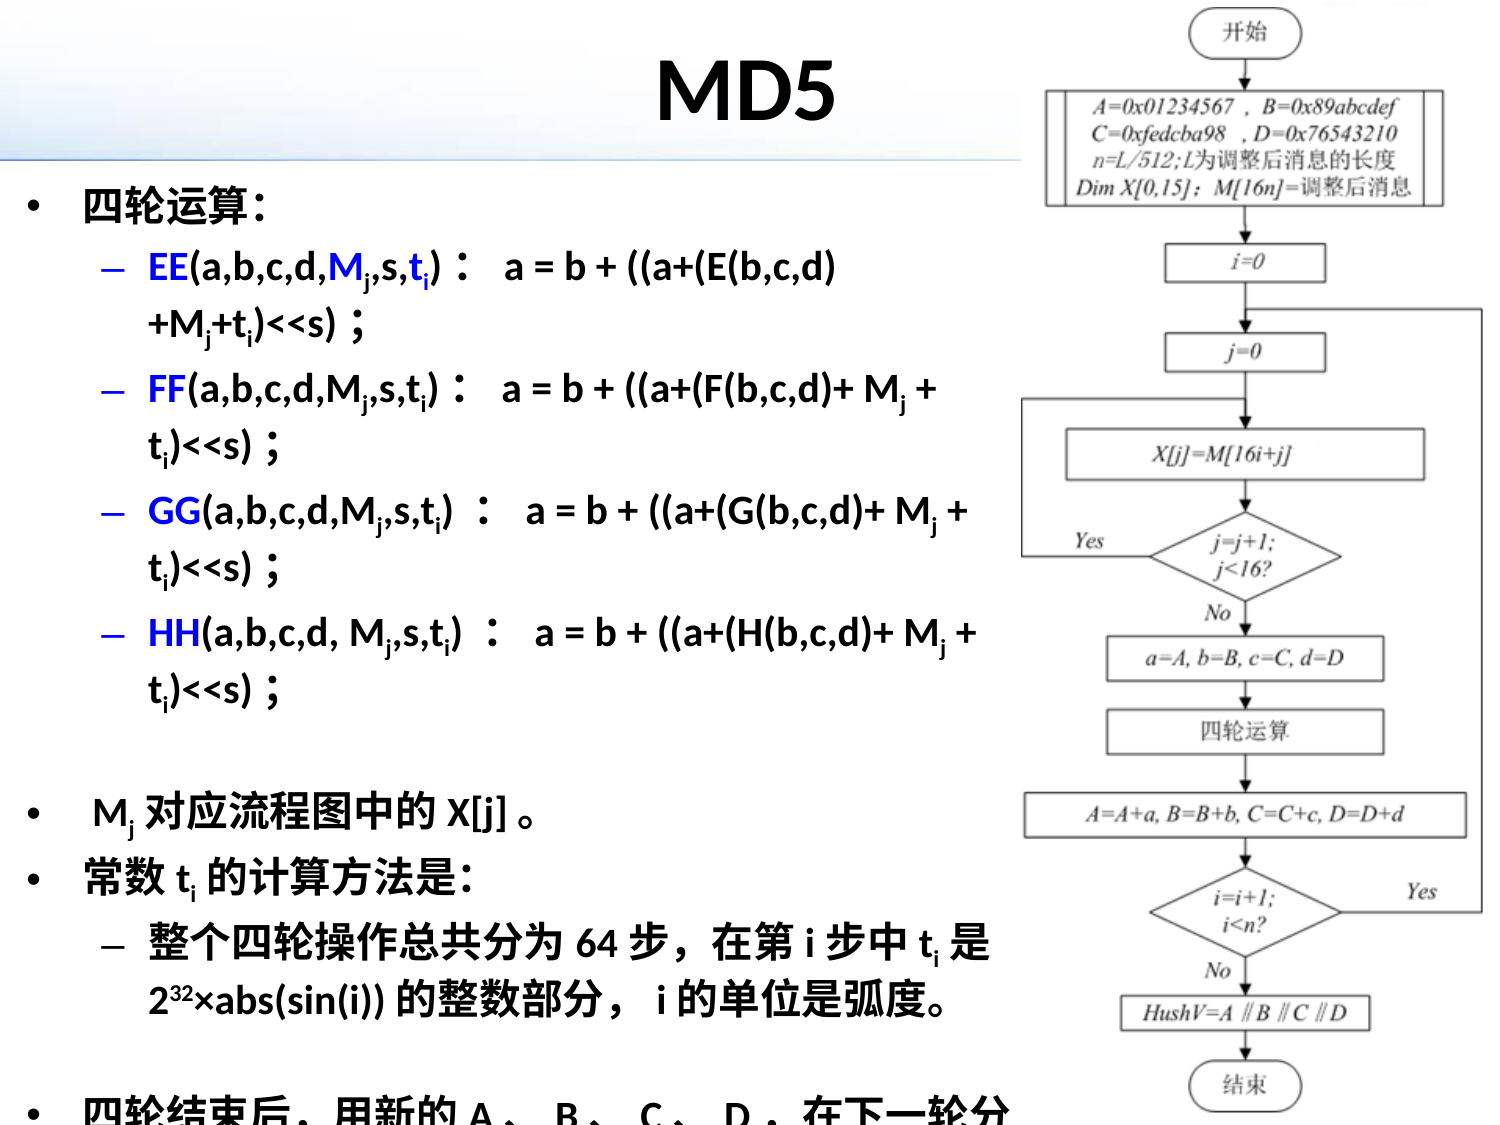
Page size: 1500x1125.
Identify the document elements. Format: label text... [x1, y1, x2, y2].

list 四轮运算： EE(a,b,c,d,Mj,s,ti)：a = b + ((a+(E(b,c,d)+Mj+ti)<<s)； FF(a,b,c,d,Mj,s,ti)：a = b + ((a+(F(b,c,d)+ Mj + ti)<<s)； GG(a,b,c,d,Mj,s,ti) ：a = b + ((a+(G(b,c,d)+ Mj + ti)<<s)； HH(a,b,c,d, Mj,s,ti) ：a = b + ((a+(H(b,c,d)+ Mj + ti)<<s)； Mj对应流程图中的X[j]。 常数ti的计算方法是： 整个四轮操作总共分为64步，在第i步中ti是232×abs(sin(i))的整数部分，i的单位是弧度。 四轮结束后，用新的A、B、C、D，在下一轮分组上继续运行算法。 [11, 172, 1016, 1094]
picture [0, 0, 1500, 1119]
title MD5 [26, 12, 1016, 155]
